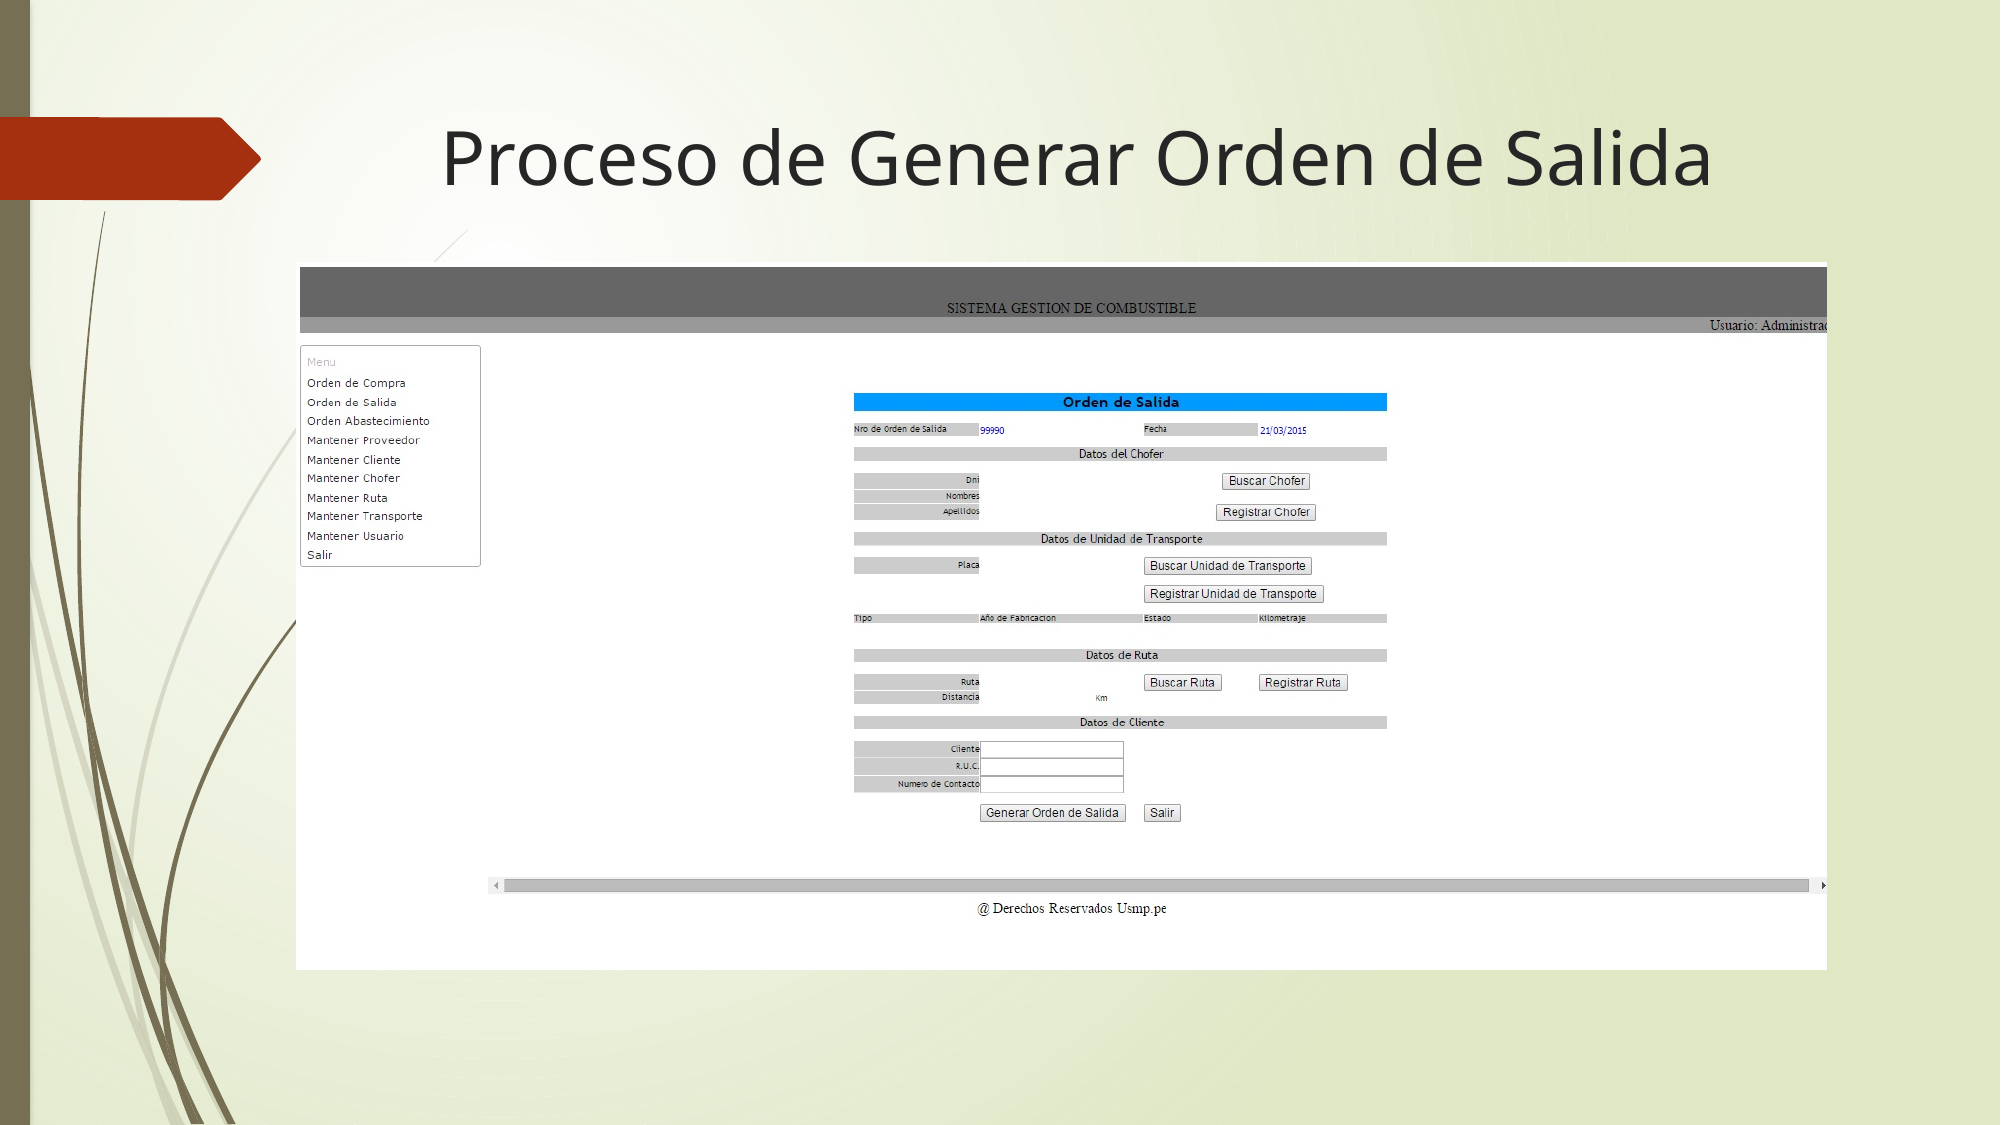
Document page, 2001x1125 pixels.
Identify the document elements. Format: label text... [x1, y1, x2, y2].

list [296, 262, 1827, 971]
title Proceso de Generar Orden de Salida [425, 102, 1888, 313]
